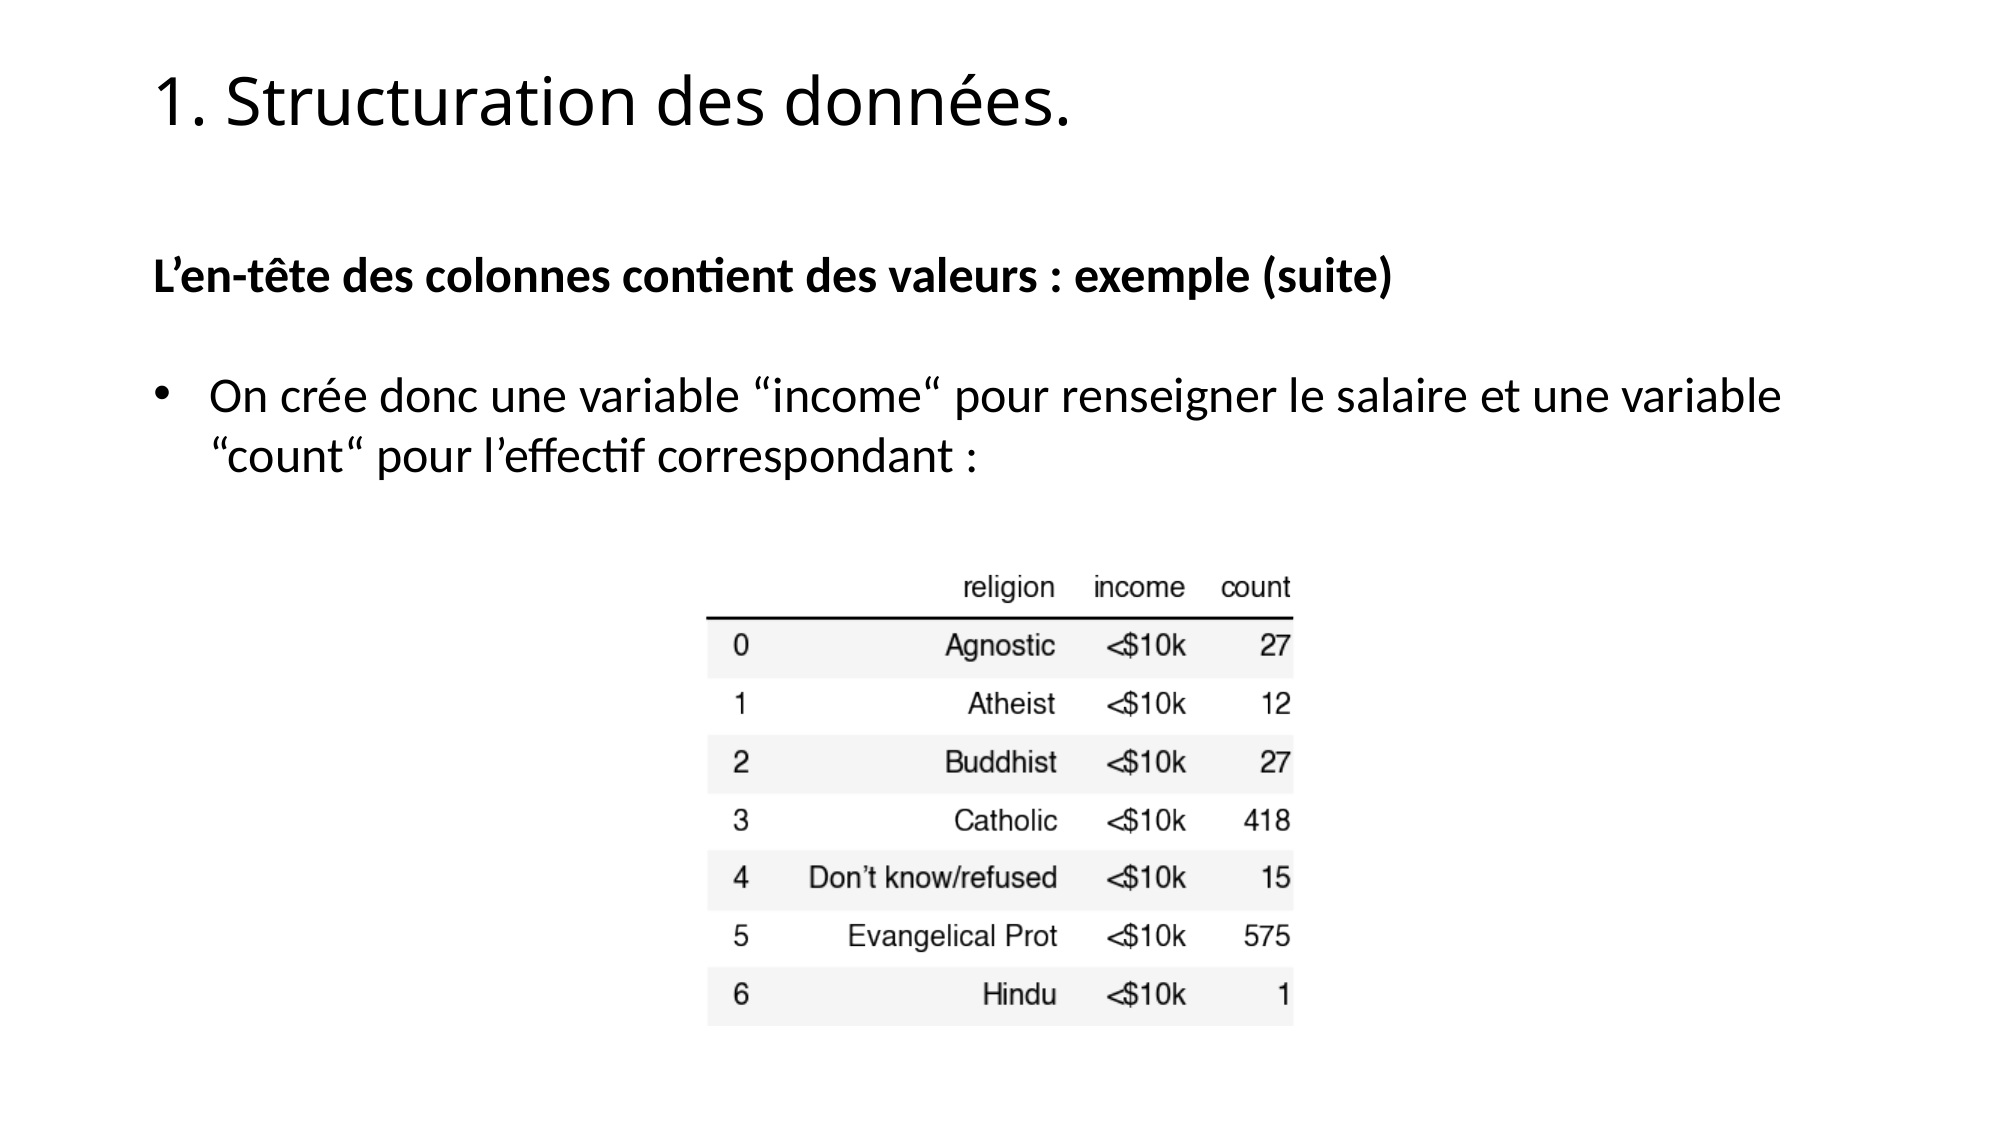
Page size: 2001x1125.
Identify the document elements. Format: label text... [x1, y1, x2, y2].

picture [693, 560, 1307, 1026]
text_box 1. Structuration des données. [137, 59, 1863, 155]
text_box L’en-tête des colonnes contient des valeurs : exemple (suite) On crée donc une variable “income“ pour renseigner le salaire et une variable “count“ pour l’effectif correspondant : [138, 234, 1866, 490]
